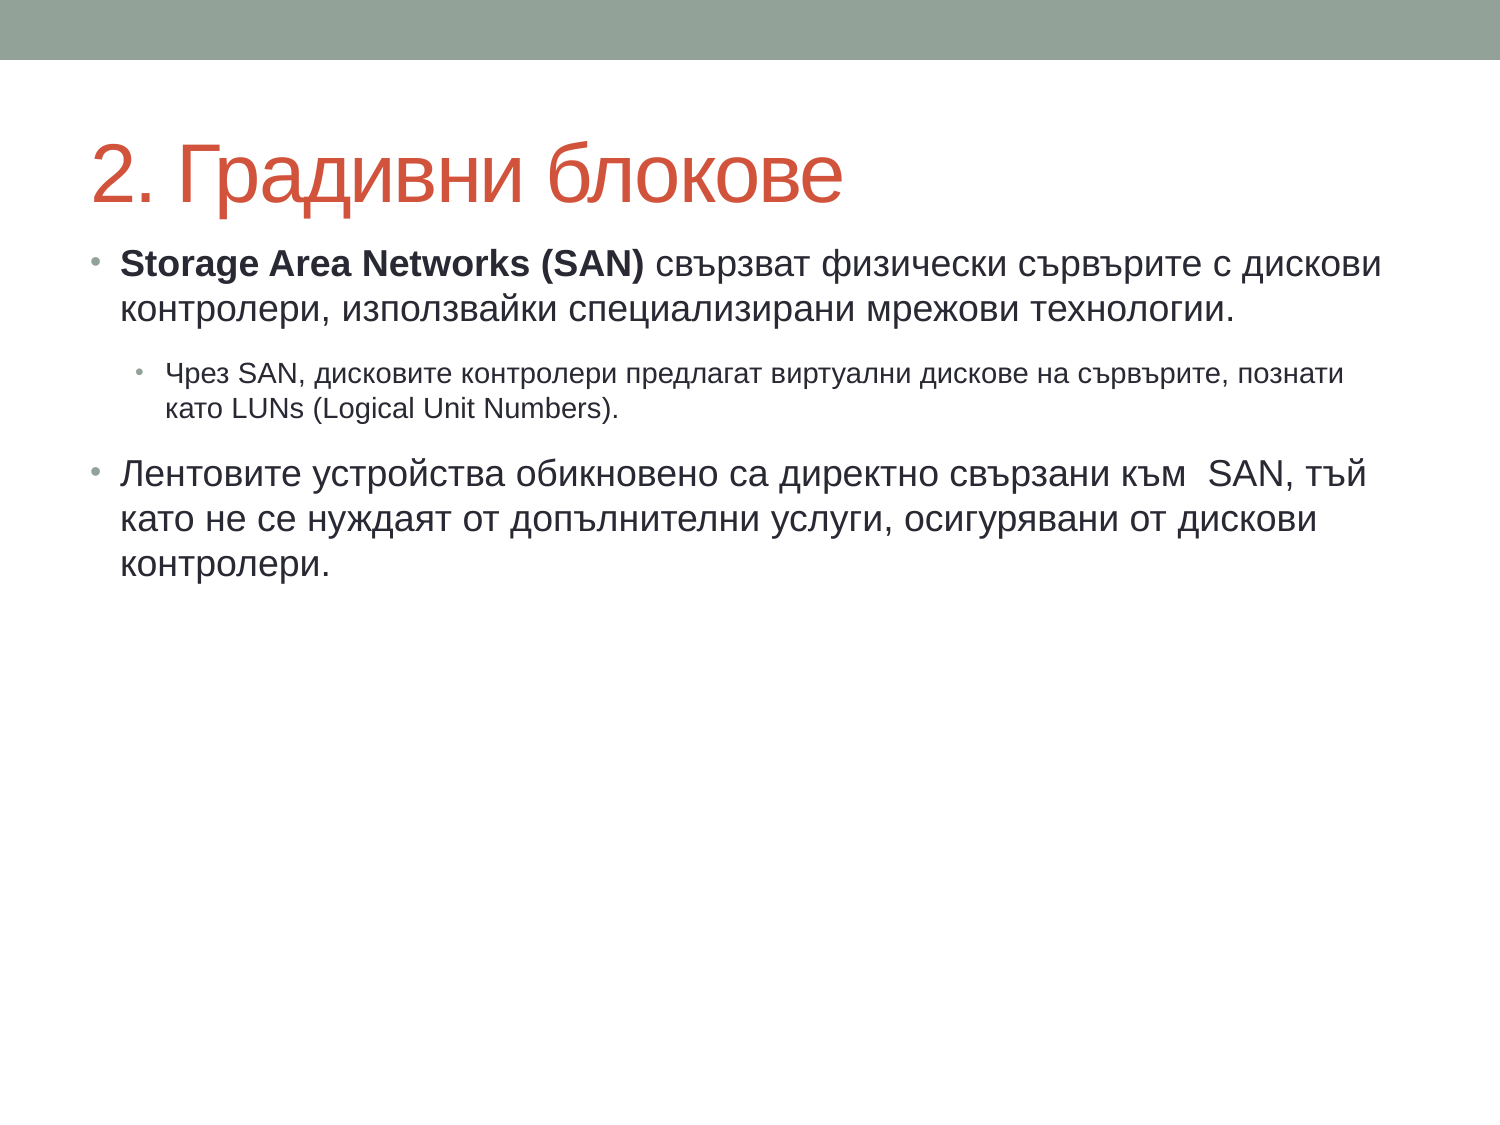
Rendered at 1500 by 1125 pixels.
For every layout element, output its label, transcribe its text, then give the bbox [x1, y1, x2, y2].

title 2. Градивни блокове [75, 87, 1425, 231]
list Storage Area Networks (SAN) свързват физически сървърите с дискови контролери, използвайки специализирани мрежови технологии. Чрез SAN, дисковите контролери предлагат виртуални дискове на сървърите, познати като LUNs (Logical Unit Numbers). Лентовите устройства обикновено са директно свързани към SAN, тъй като не се нуждаят от допълнителни услуги, осигурявани от дискови контролери. [75, 231, 1425, 835]
